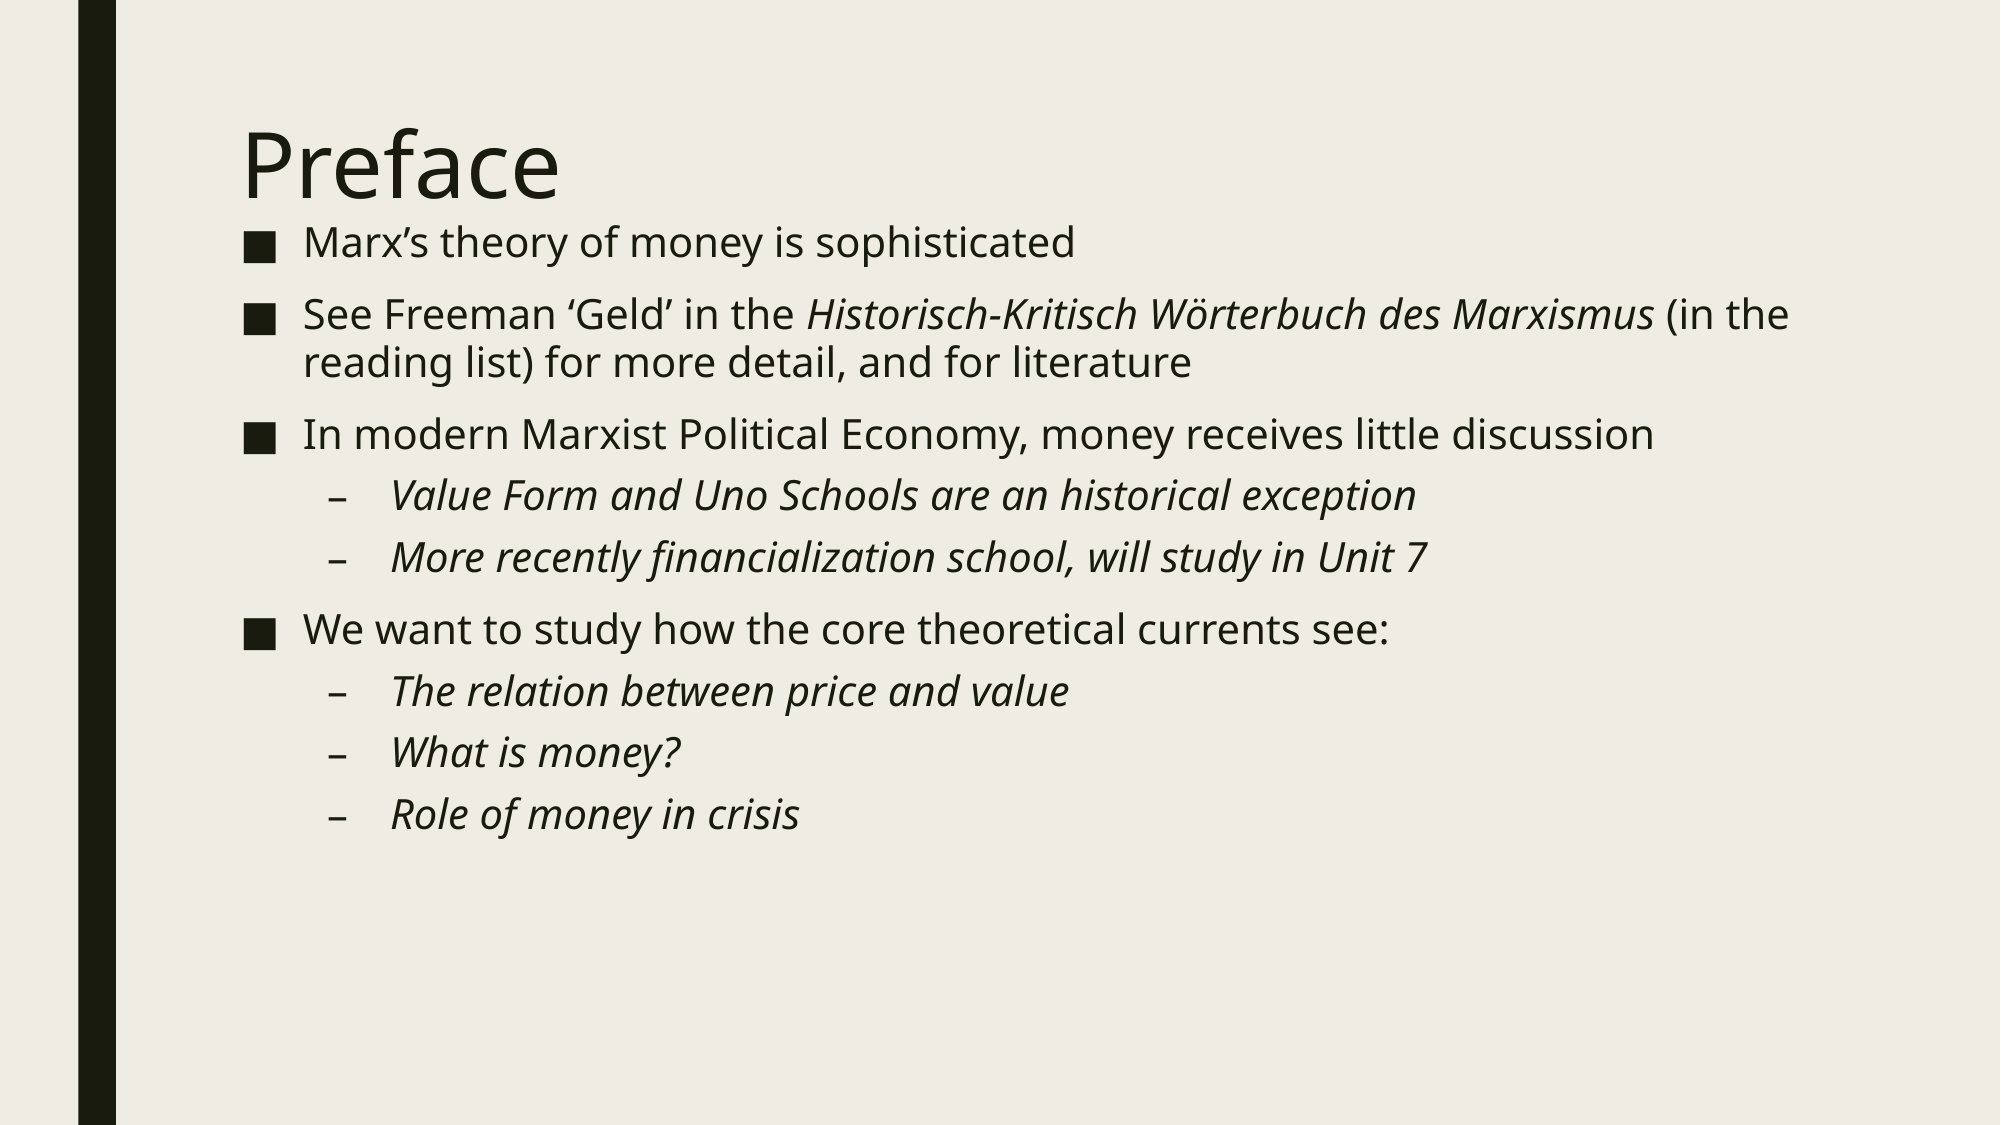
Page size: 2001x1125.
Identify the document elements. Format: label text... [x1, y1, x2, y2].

list Marx’s theory of money is sophisticated See Freeman ‘Geld’ in the Historisch-Kritisch Wörterbuch des Marxismus (in the reading list) for more detail, and for literature In modern Marxist Political Economy, money receives little discussion Value Form and Uno Schools are an historical exception More recently financialization school, will study in Unit 7 We want to study how the core theoretical currents see: The relation between price and value What is money? Role of money in crisis [225, 212, 1924, 1087]
title Preface [225, 112, 1800, 212]
